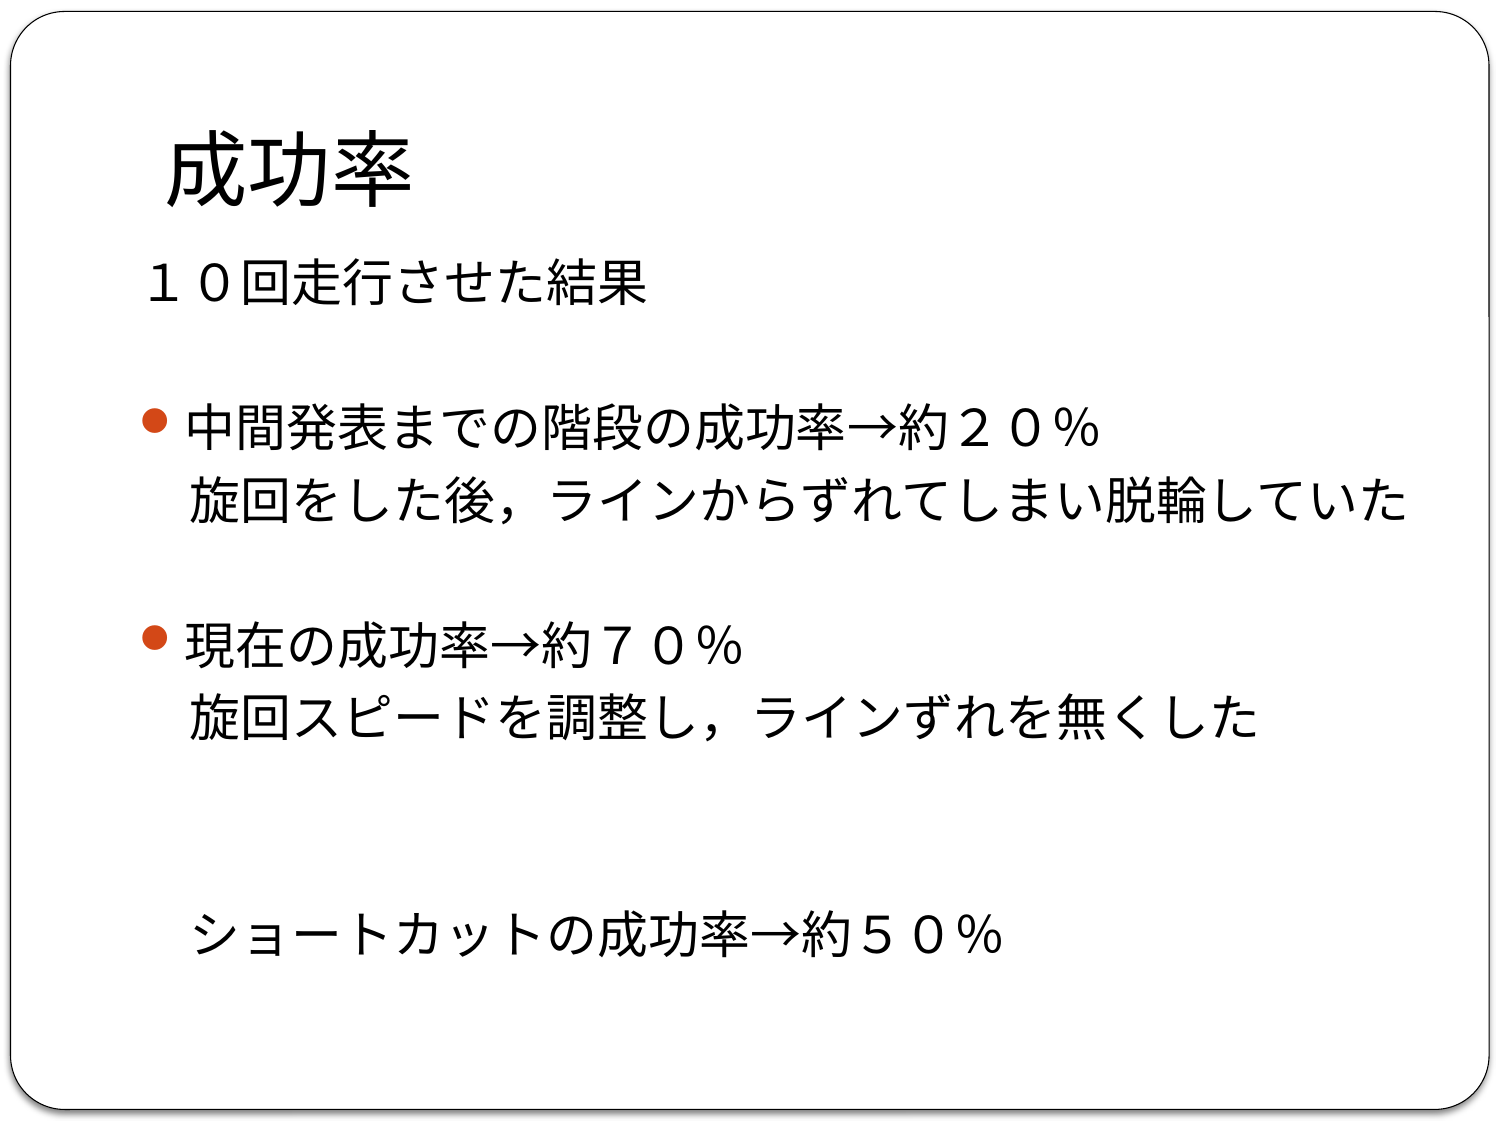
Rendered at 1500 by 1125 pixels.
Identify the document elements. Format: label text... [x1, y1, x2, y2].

list １０回走行させた結果 中間発表までの階段の成功率→約２０％ 旋回をした後，ラインからずれてしまい脱輪していた 現在の成功率→約７０％ 旋回スピードを調整し，ラインずれを無くした ショートカットの成功率→約５０％ [123, 243, 1433, 994]
title 成功率 [150, 45, 1425, 233]
